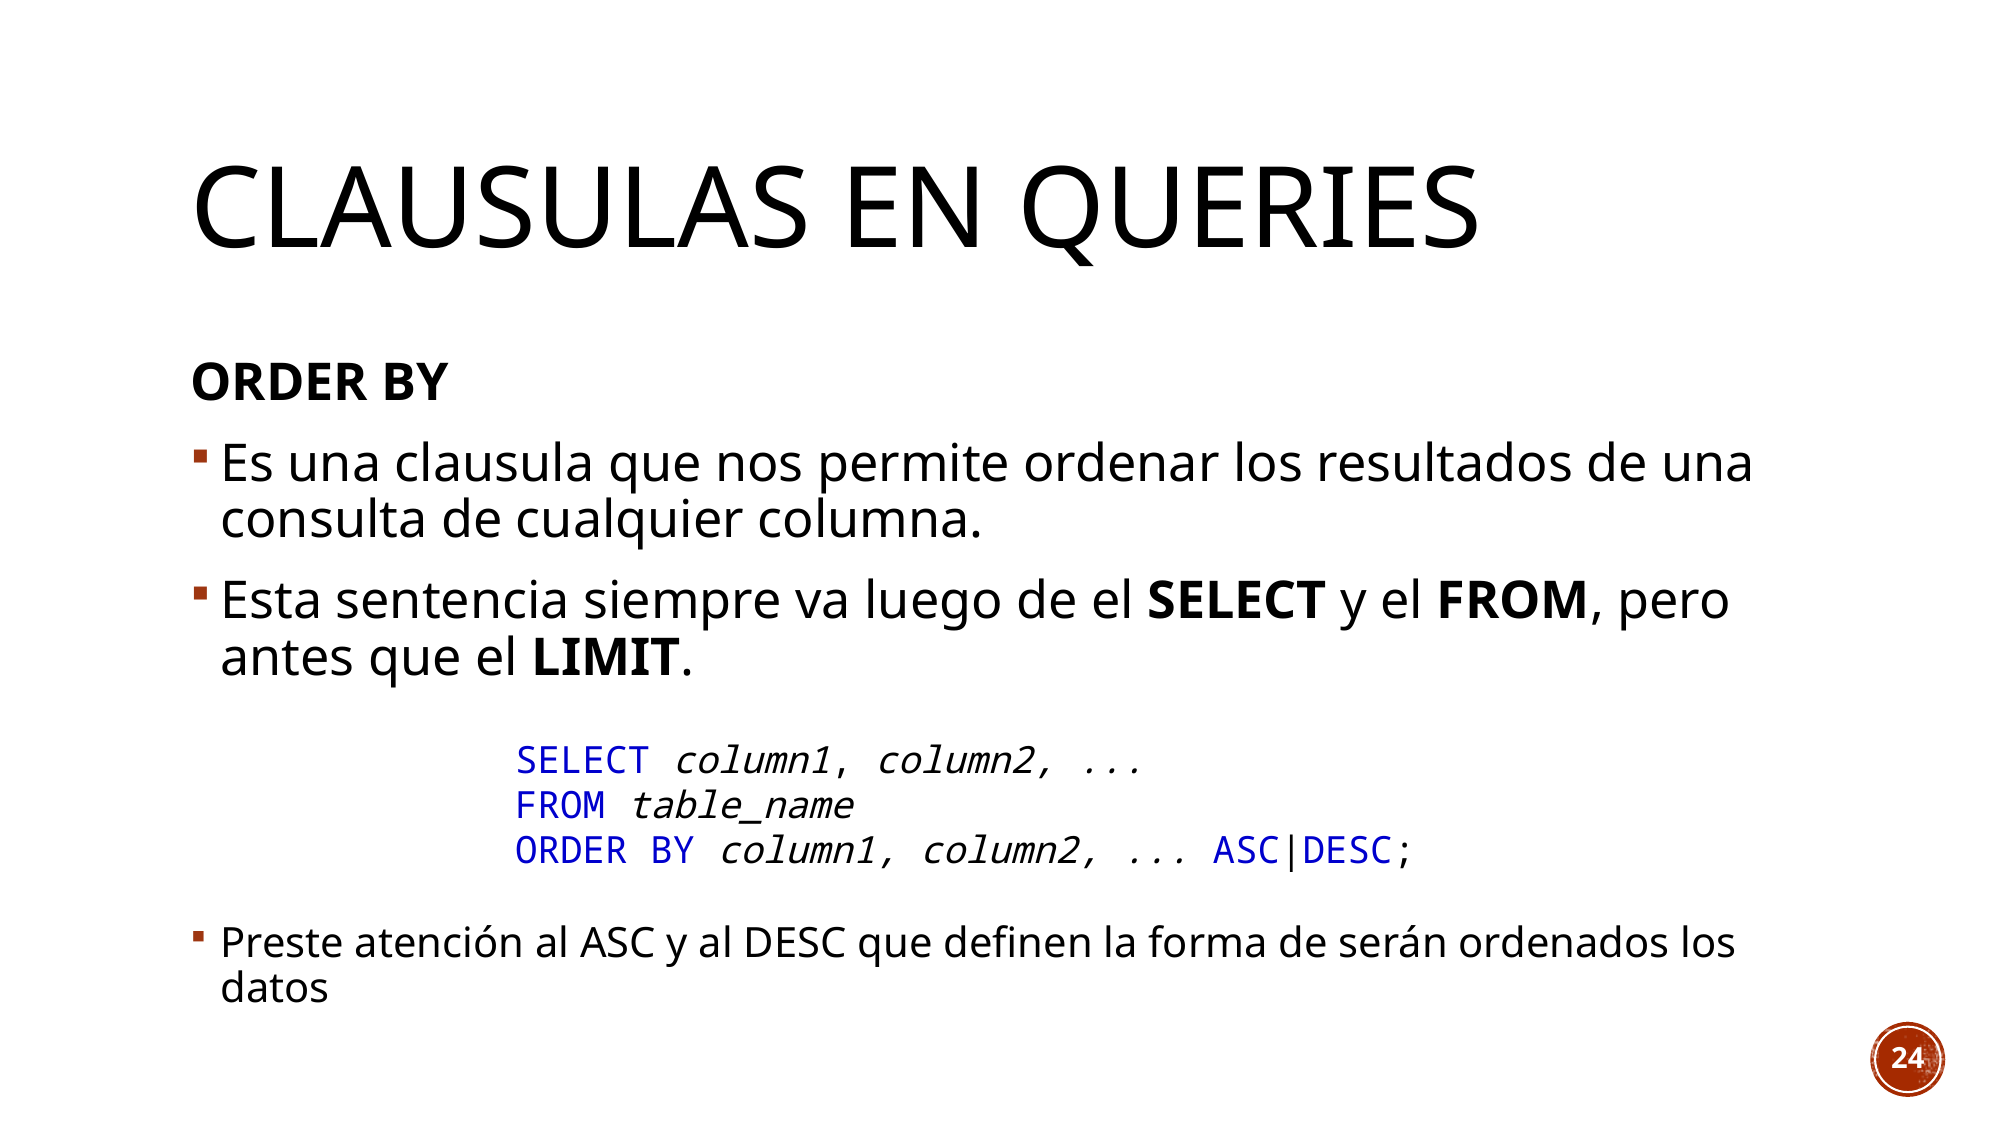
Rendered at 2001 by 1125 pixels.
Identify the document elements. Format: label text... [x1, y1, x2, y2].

text_box SELECT column1, column2, ... FROM table_name ORDER BY column1, column2, ... ASC|DESC; [500, 728, 1501, 878]
title Clausulas en queries [175, 79, 1826, 344]
slide_number 24 [1855, 1028, 1961, 1089]
list ORDER BY Es una clausula que nos permite ordenar los resultados de una consulta de cualquier columna. Esta sentencia siempre va luego de el SELECT y el FROM, pero antes que el LIMIT. Preste atención al ASC y al DESC que definen la forma de serán ordenados los datos [175, 348, 1826, 1089]
